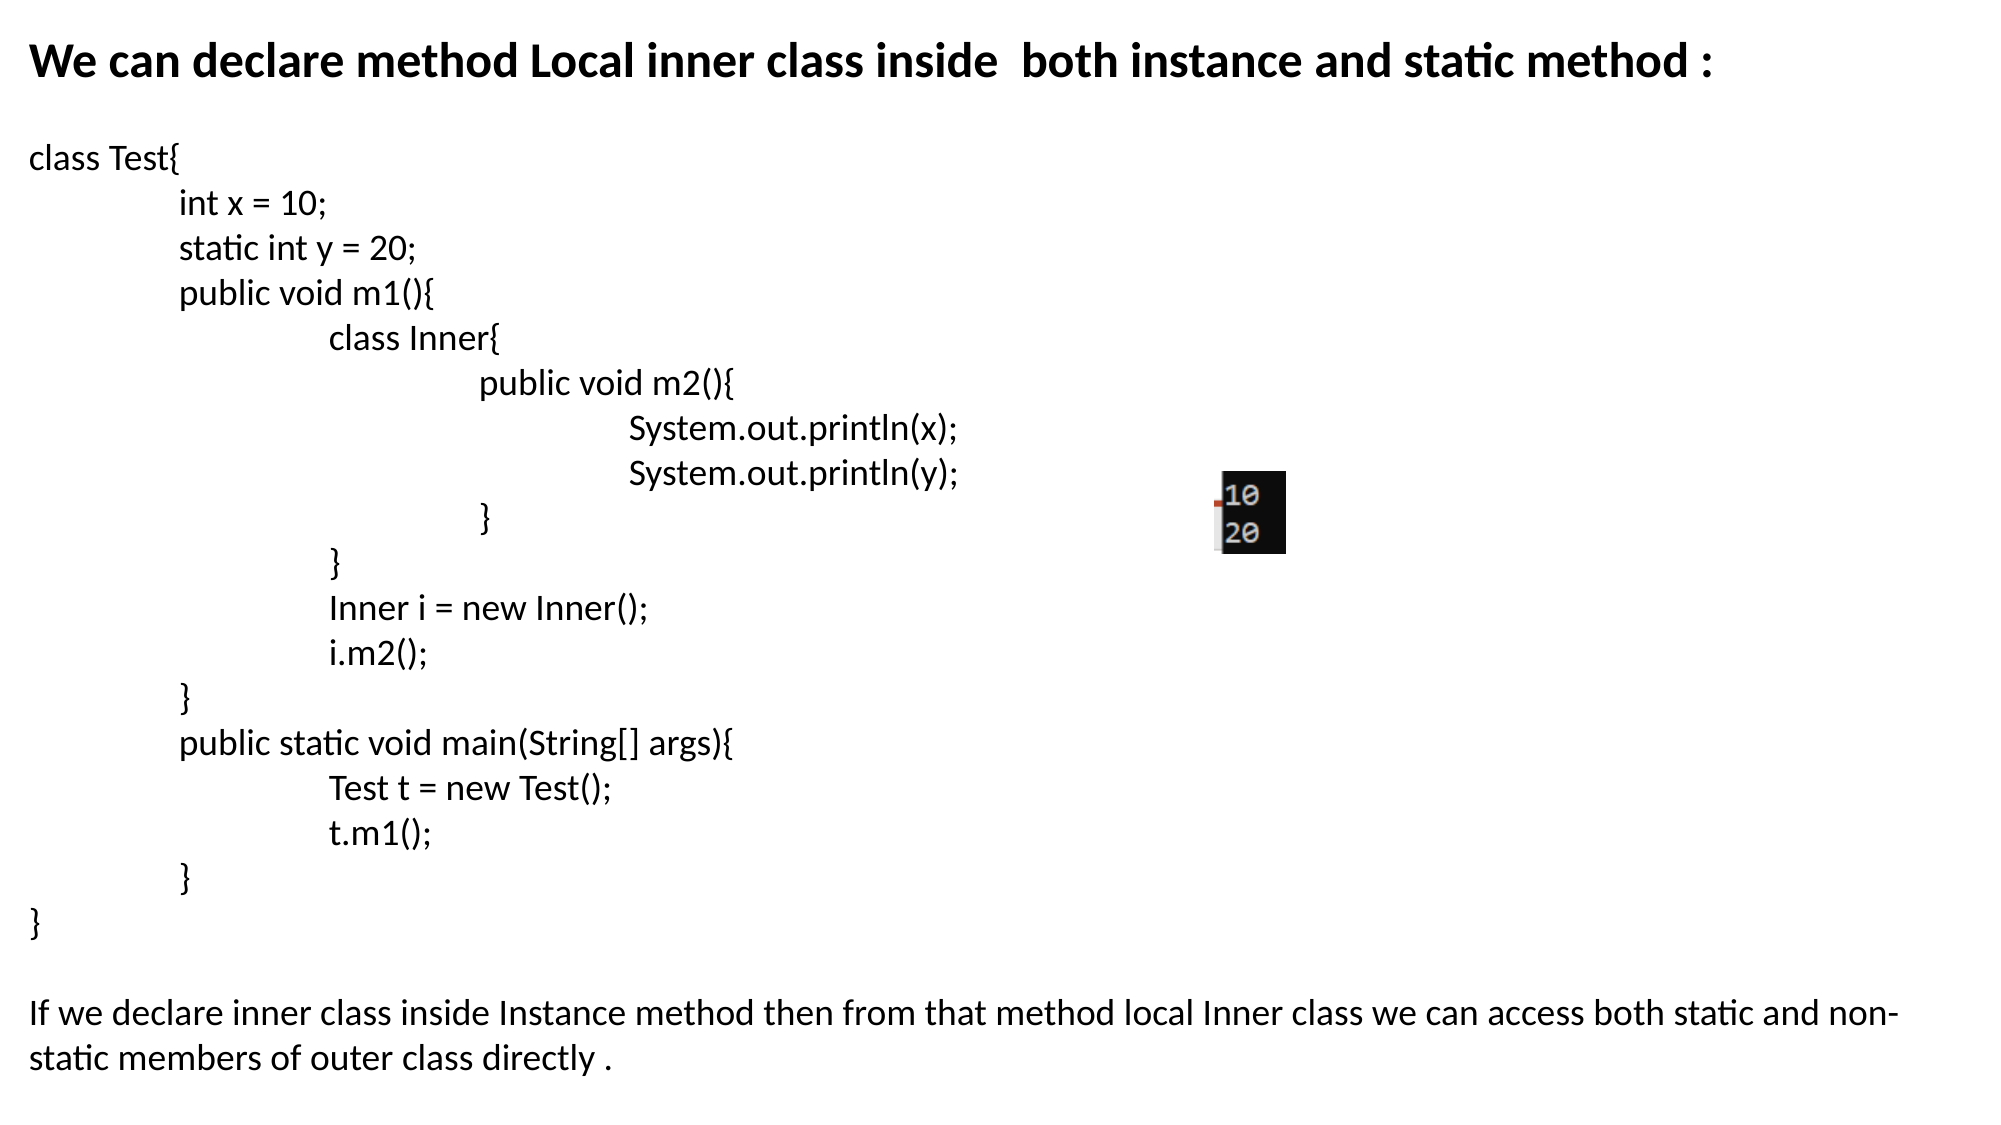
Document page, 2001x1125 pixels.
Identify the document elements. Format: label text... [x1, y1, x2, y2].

picture [1214, 471, 1286, 554]
text_box We can declare method Local inner class inside both instance and static method : class Test{ int x = 10; static int y = 20; public void m1(){ class Inner{ public void m2(){ System.out.println(x); System.out.println(y); } } Inner i = new Inner(); i.m2(); } public static void main(String[] args){ Test t = new Test(); t.m1(); } } If we declare inner class inside Instance method then from that method local Inner class we can access both static and non-static members of outer class directly . [14, 20, 1989, 1125]
